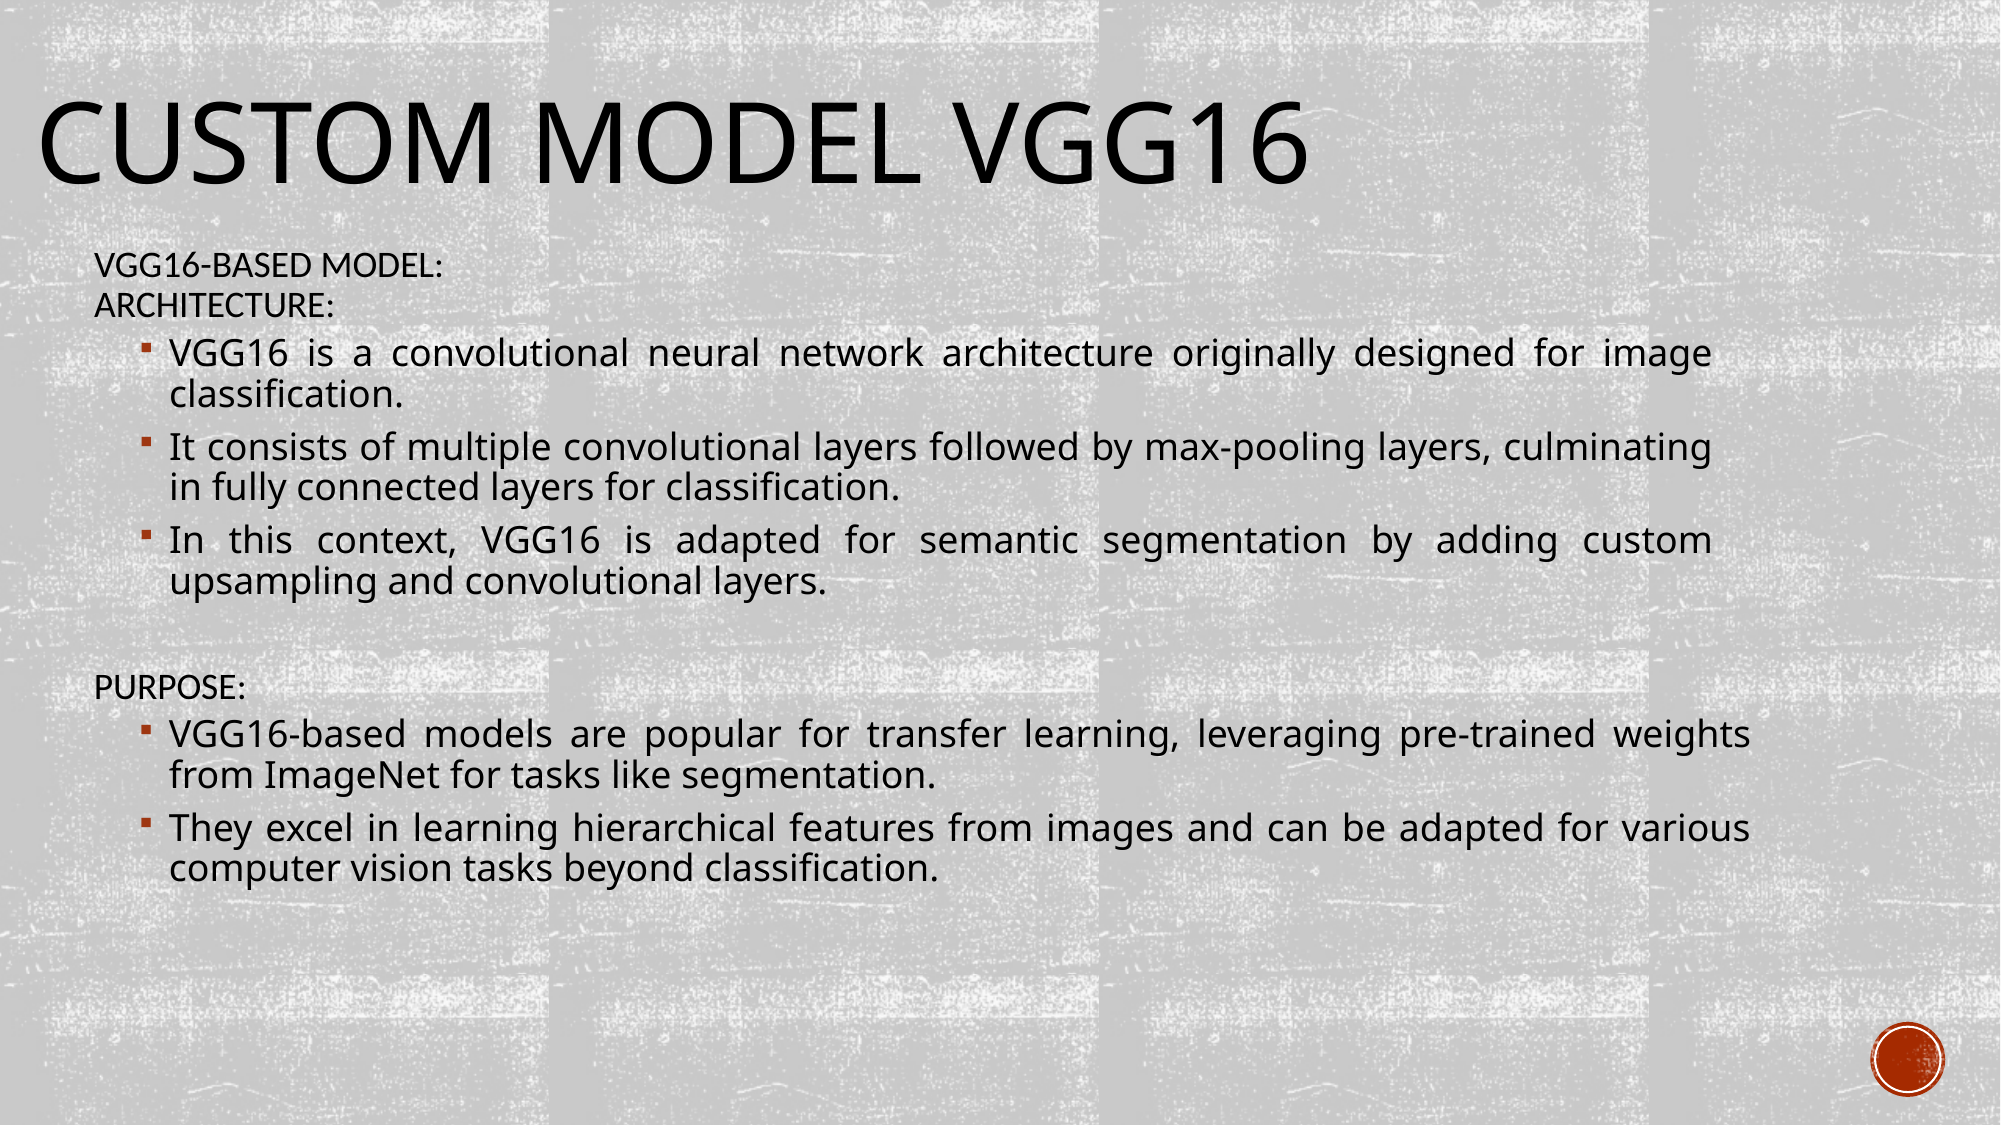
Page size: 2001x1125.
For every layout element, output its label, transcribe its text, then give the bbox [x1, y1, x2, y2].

text_box Purpose: VGG16-based models are popular for transfer learning, leveraging pre-trained weights from ImageNet for tasks like segmentation. They excel in learning hierarchical features from images and can be adapted for various computer vision tasks beyond classification. [79, 611, 1768, 945]
list VGG16-based Model: Architecture: VGG16 is a convolutional neural network architecture originally designed for image classification. It consists of multiple convolutional layers followed by max-pooling layers, culminating in fully connected layers for classification. In this context, VGG16 is adapted for semantic segmentation by adding custom upsampling and convolutional layers. [79, 113, 1730, 611]
title Custom model VGG16 [20, 15, 1671, 280]
